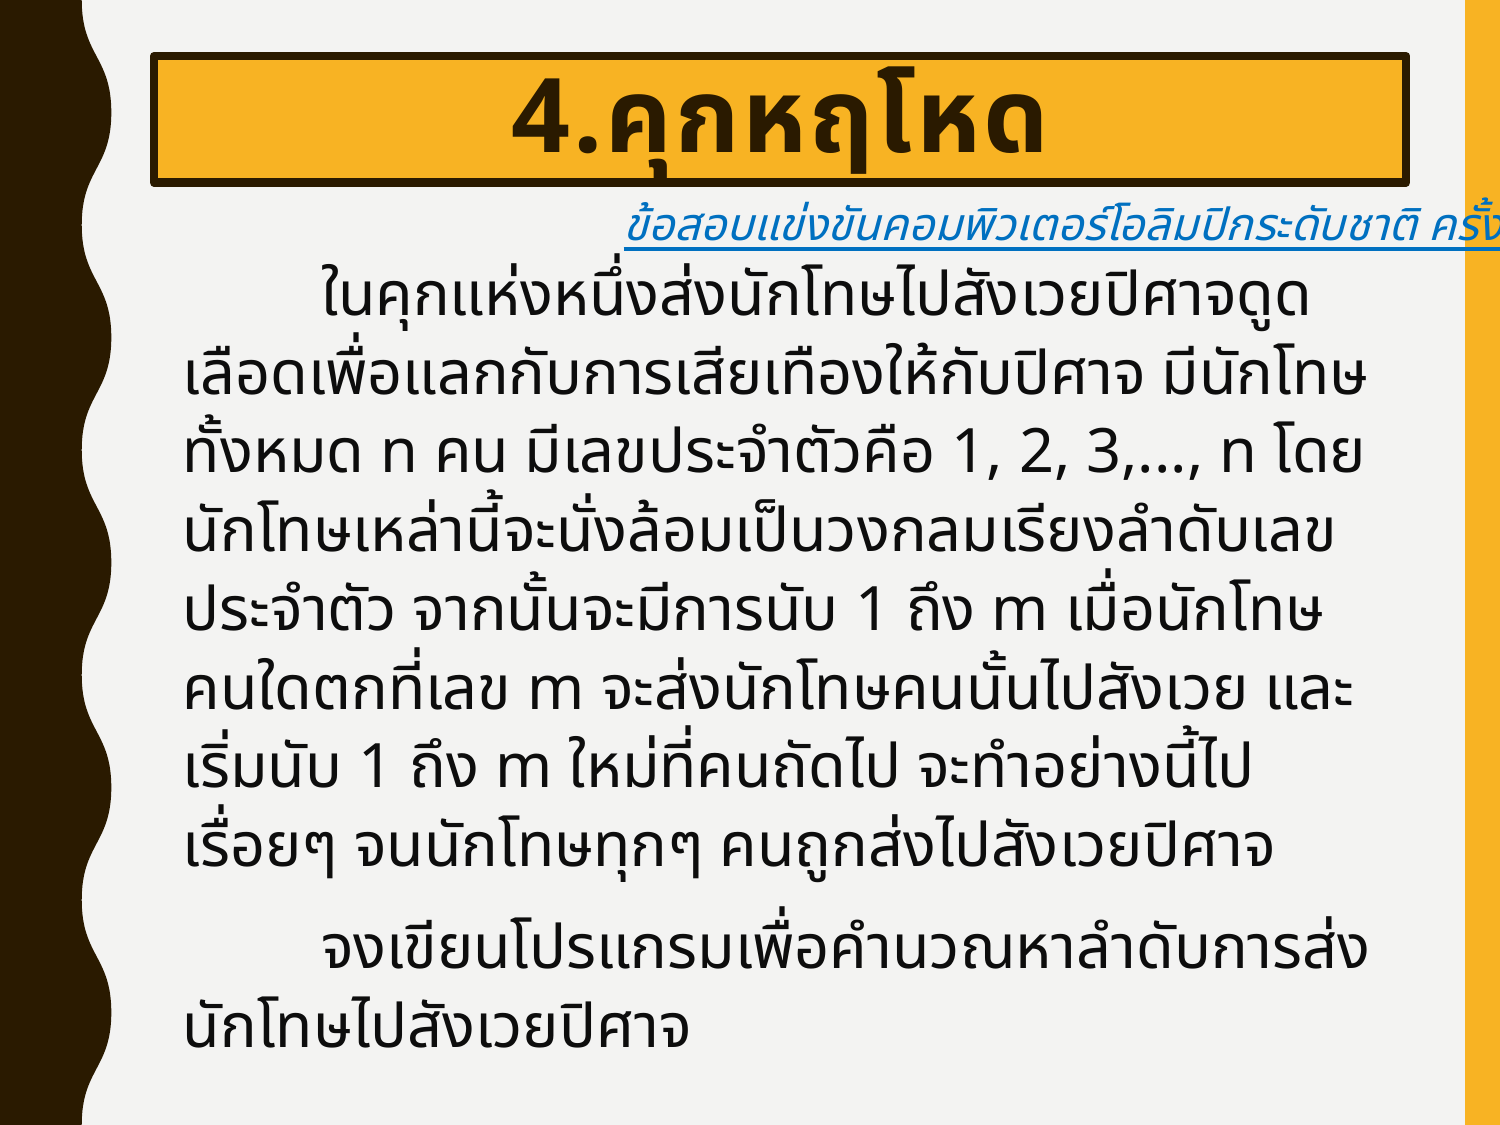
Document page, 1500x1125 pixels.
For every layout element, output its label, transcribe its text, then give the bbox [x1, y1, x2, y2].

list ในคุกแห่งหนึ่งส่งนักโทษไปสังเวยปิศาจดูดเลือดเพื่อแลกกับการเสียเทืองให้กับปิศาจ มีนักโทษทั้งหมด n คน มีเลขประจำตัวคือ 1, 2, 3,..., n โดยนักโทษเหล่านี้จะนั่งล้อมเป็นวงกลมเรียงลำดับเลขประจำตัว จากนั้นจะมีการนับ 1 ถึง m เมื่อนักโทษคนใดตกที่เลข m จะส่งนักโทษคนนั้นไปสังเวย และเริ่มนับ 1 ถึง m ใหม่ที่คนถัดไป จะทำอย่างนี้ไปเรื่อยๆ จนนักโทษทุกๆ คนถูกส่งไปสังเวยปิศาจ จงเขียนโปรแกรมเพื่อคำนวณหาลำดับการส่งนักโทษไปสังเวยปิศาจ [168, 241, 1393, 1125]
text_box ข้อสอบแข่งขันคอมพิวเตอร์โอลิมปิกระดับชาติ ครั้งที่ 6 [608, 182, 1500, 259]
title 4.คุกหฤโหด [150, 52, 1410, 187]
